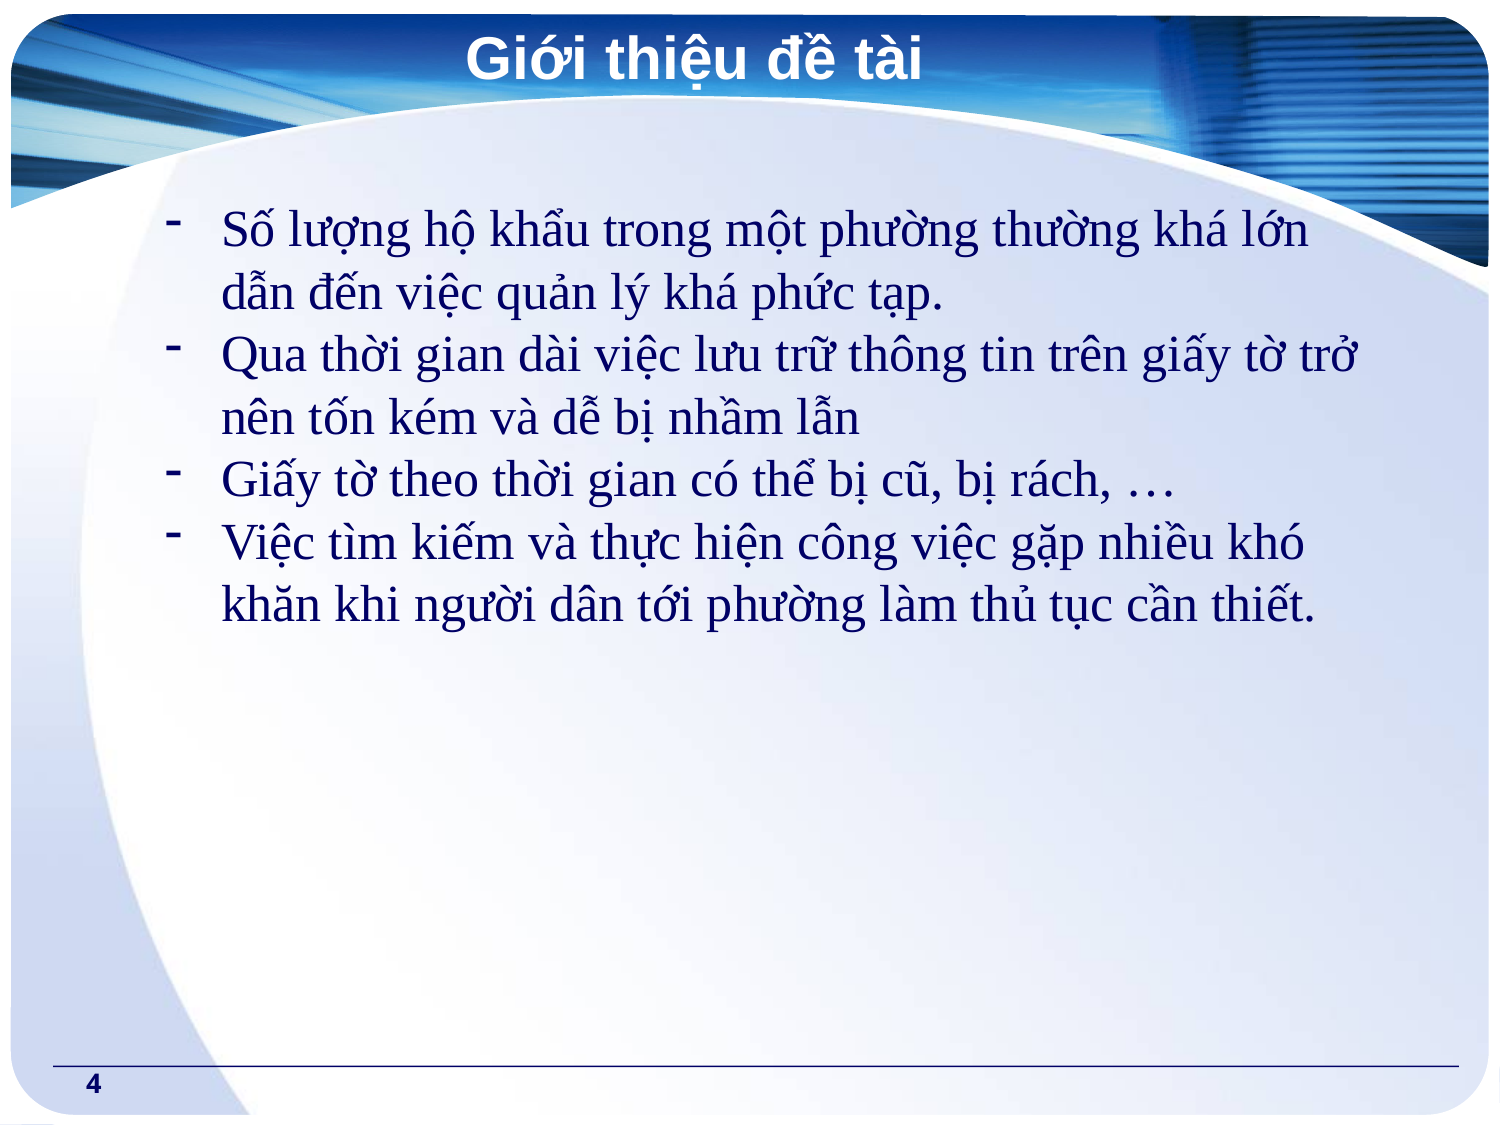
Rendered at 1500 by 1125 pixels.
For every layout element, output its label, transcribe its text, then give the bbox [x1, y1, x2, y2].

text_box Số lượng hộ khẩu trong một phường thường khá lớn dẫn đến việc quản lý khá phức tạp. Qua thời gian dài việc lưu trữ thông tin trên giấy tờ trở nên tốn kém và dễ bị nhầm lẫn Giấy tờ theo thời gian có thể bị cũ, bị rách, … Việc tìm kiếm và thực hiện công việc gặp nhiều khó khăn khi người dân tới phường làm thủ tục cần thiết. [150, 187, 1388, 827]
slide_number 4 [17, 1058, 170, 1099]
title Giới thiệu đề tài [89, 8, 1302, 102]
picture [11, 14, 1488, 1114]
